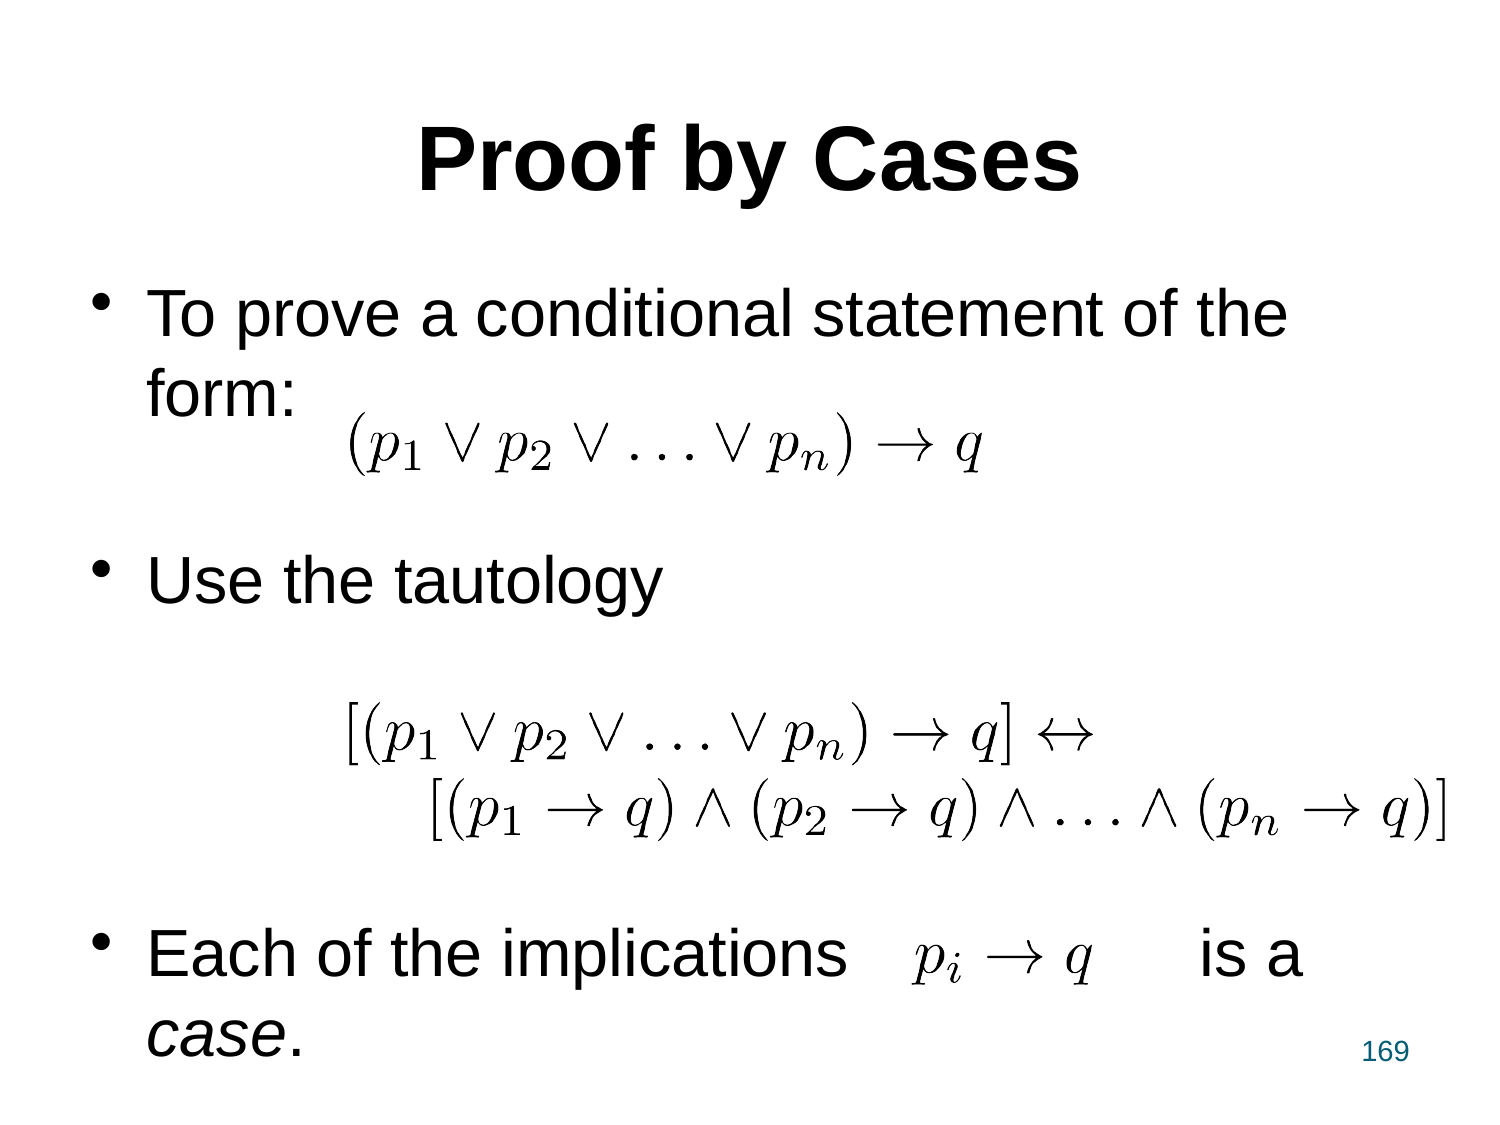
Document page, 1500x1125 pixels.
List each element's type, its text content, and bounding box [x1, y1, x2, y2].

picture [911, 940, 1092, 985]
title Proof by Cases [353, 94, 1147, 213]
picture [349, 702, 1445, 841]
picture [349, 412, 982, 476]
slide_number 169 [1074, 1024, 1425, 1103]
list To prove a conditional statement of the form: Use the tautology Each of the implications is a case. [75, 262, 1425, 1005]
